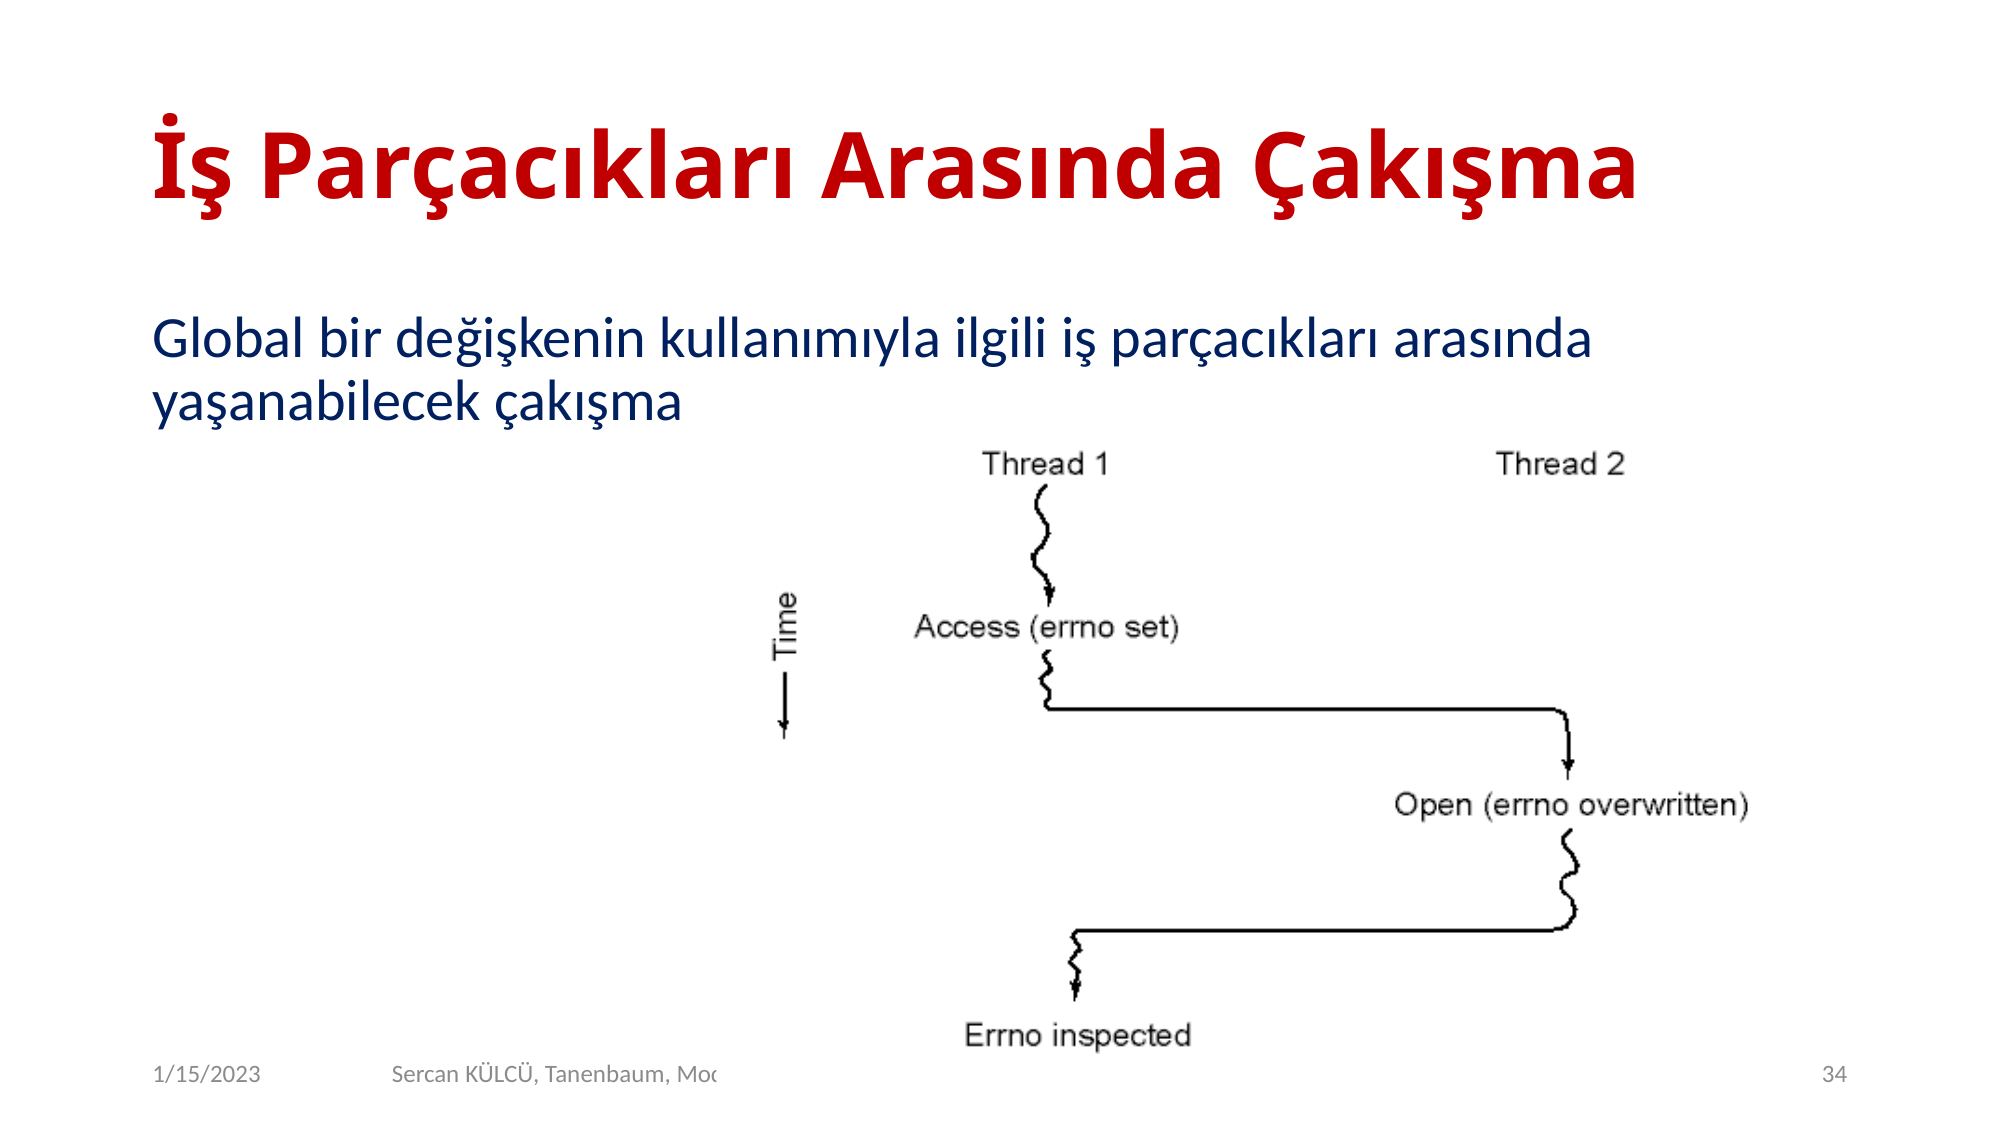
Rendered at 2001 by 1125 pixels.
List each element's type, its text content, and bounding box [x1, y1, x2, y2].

list Global bir değişkenin kullanımıyla ilgili iş parçacıkları arasında yaşanabilecek çakışma [137, 299, 1863, 1042]
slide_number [137, 1042, 369, 1103]
slide_number 34 [1412, 1042, 1863, 1103]
title İş Parçacıkları Arasında Çakışma [137, 59, 1863, 278]
picture [716, 387, 1793, 1090]
footer Sercan KÜLCÜ, Tanenbaum, Modern Operating Systems 3e kitabından faydalanılmıştır. Tüm hakları saklıdır. [369, 1042, 1412, 1103]
